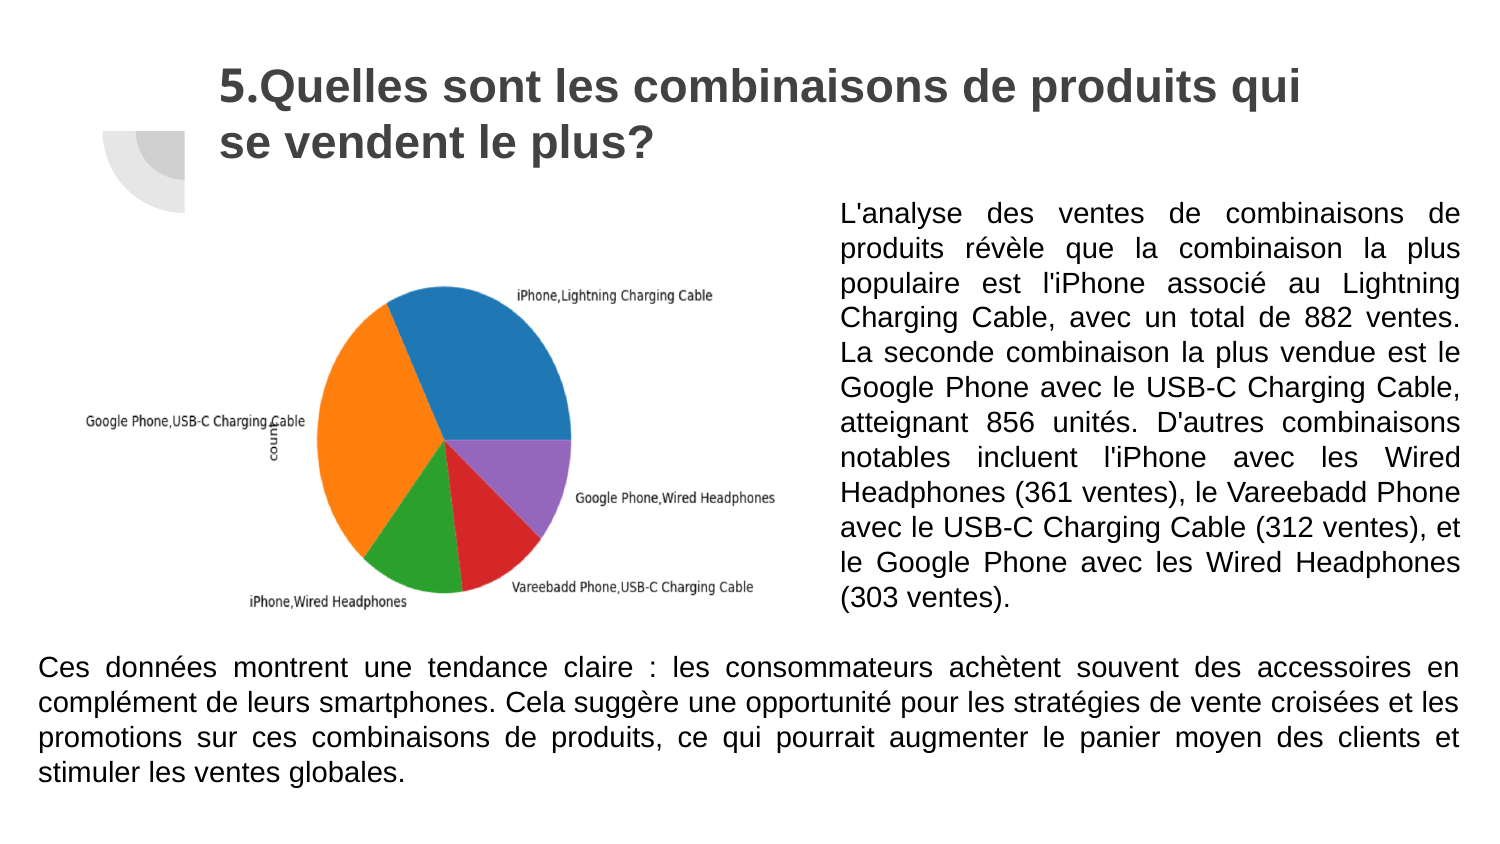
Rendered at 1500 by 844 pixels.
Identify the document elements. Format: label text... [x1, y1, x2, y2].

title 5.Quelles sont les combinaisons de produits qui se vendent le plus? [203, 40, 1358, 205]
picture [69, 236, 803, 634]
text_box Ces données montrent une tendance claire : les consommateurs achètent souvent des accessoires en complément de leurs smartphones. Cela suggère une opportunité pour les stratégies de vente croisées et les promotions sur ces combinaisons de produits, ce qui pourrait augmenter le panier moyen des clients et stimuler les ventes globales. [23, 633, 1477, 804]
text_box L'analyse des ventes de combinaisons de produits révèle que la combinaison la plus populaire est l'iPhone associé au Lightning Charging Cable, avec un total de 882 ventes. La seconde combinaison la plus vendue est le Google Phone avec le USB-C Charging Cable, atteignant 856 unités. D'autres combinaisons notables incluent l'iPhone avec les Wired Headphones (361 ventes), le Vareebadd Phone avec le USB-C Charging Cable (312 ventes), et le Google Phone avec les Wired Headphones (303 ventes). [825, 178, 1477, 629]
